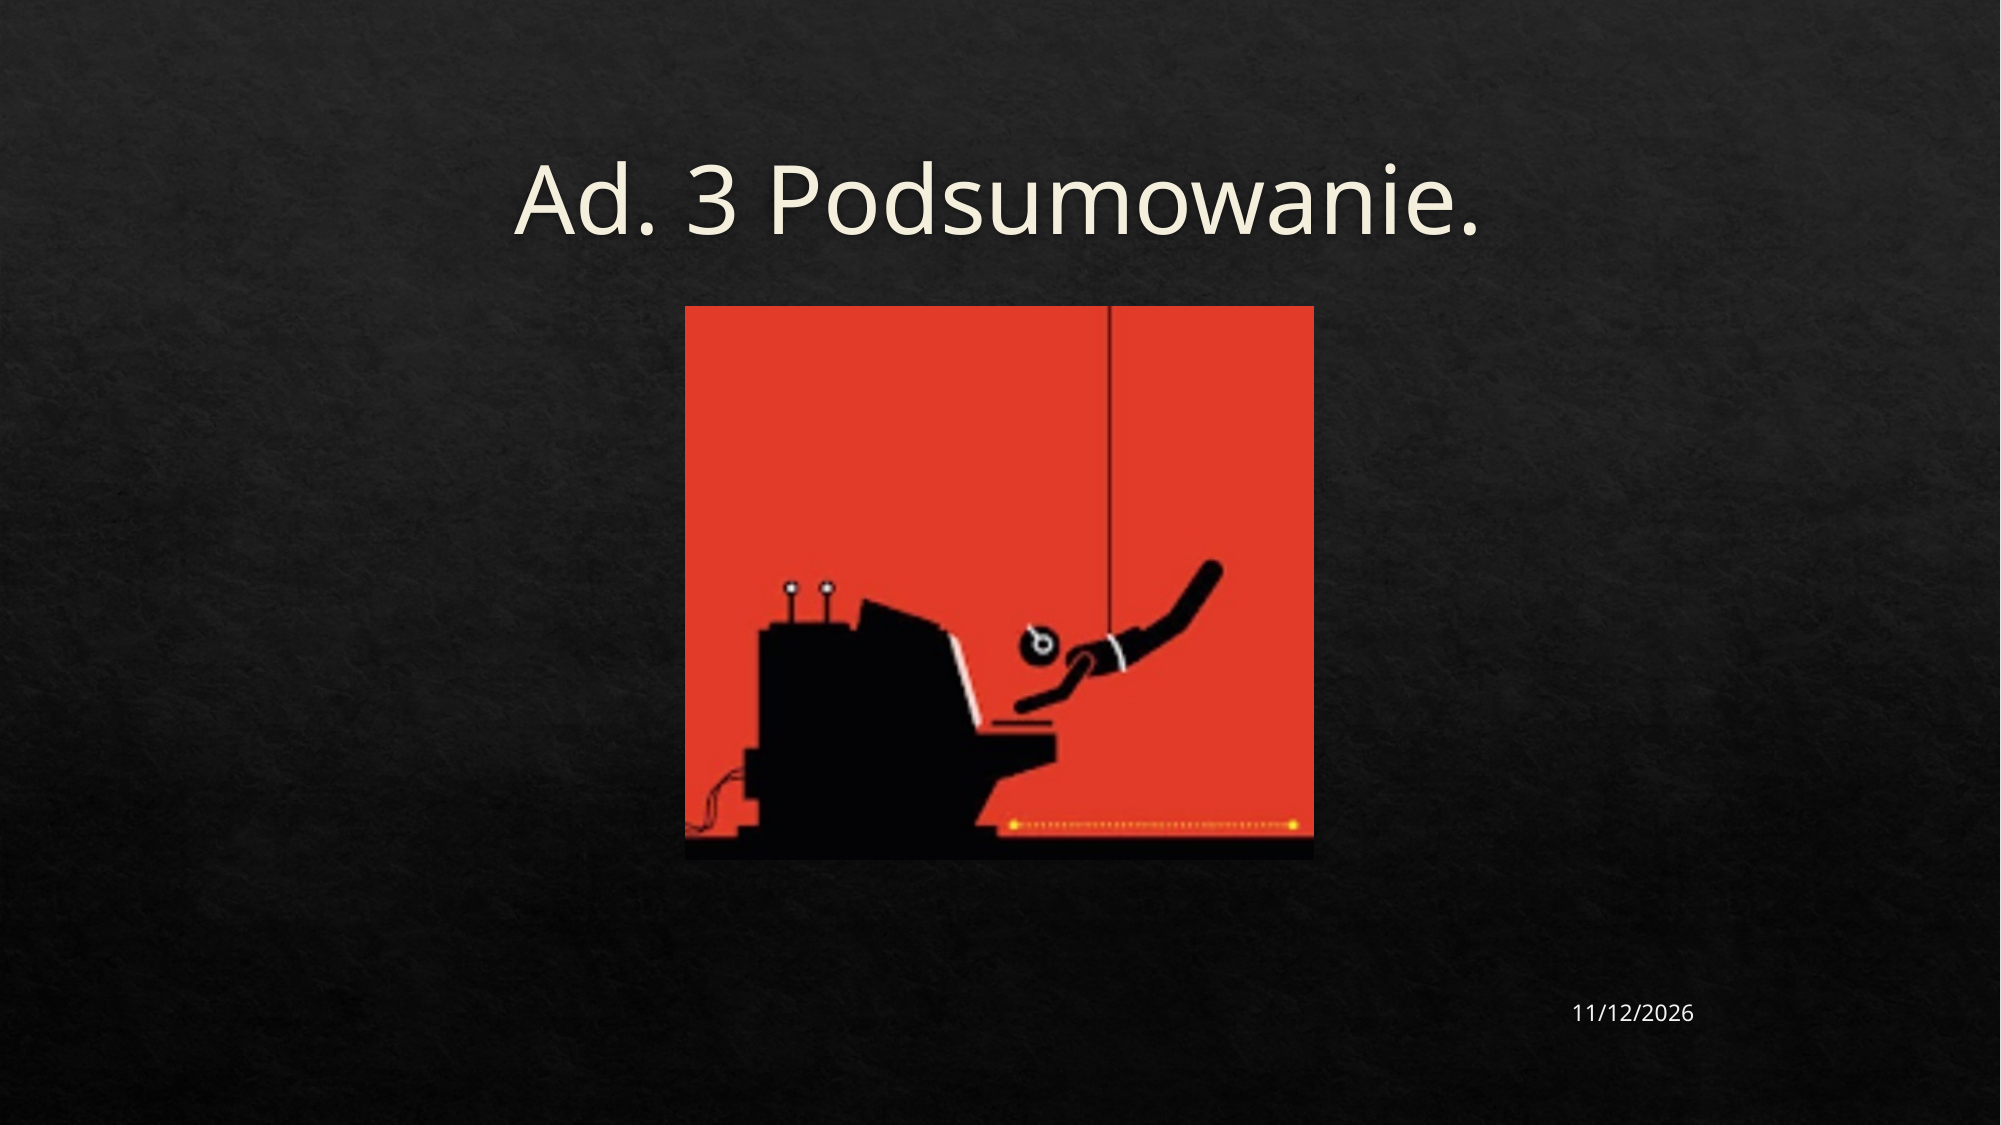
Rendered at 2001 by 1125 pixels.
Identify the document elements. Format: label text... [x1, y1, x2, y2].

title Ad. 3 Podsumowanie. [149, 99, 1849, 307]
picture [684, 305, 1314, 860]
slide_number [1259, 984, 1710, 1045]
